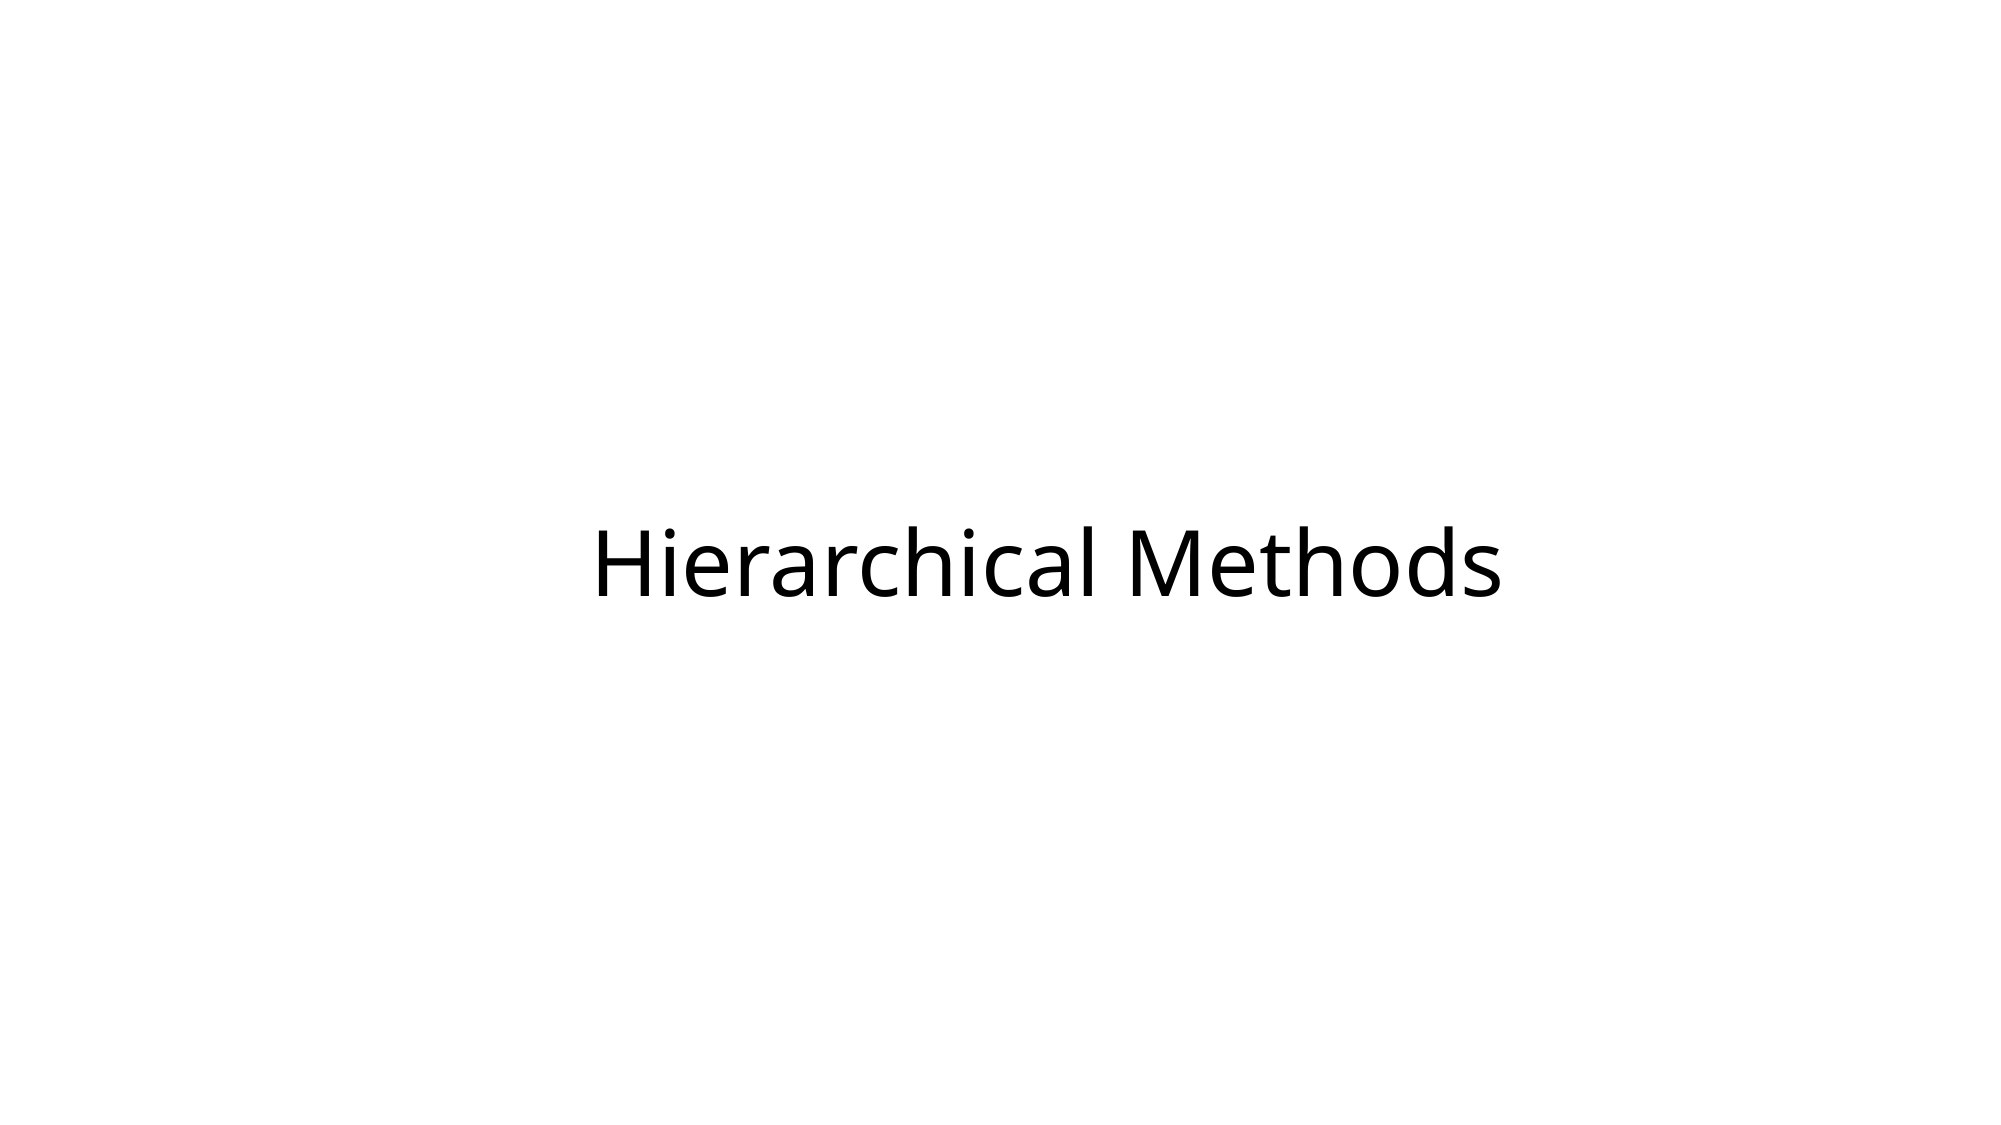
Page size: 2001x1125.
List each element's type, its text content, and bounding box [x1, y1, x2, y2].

title Hierarchical Methods [185, 457, 1911, 676]
